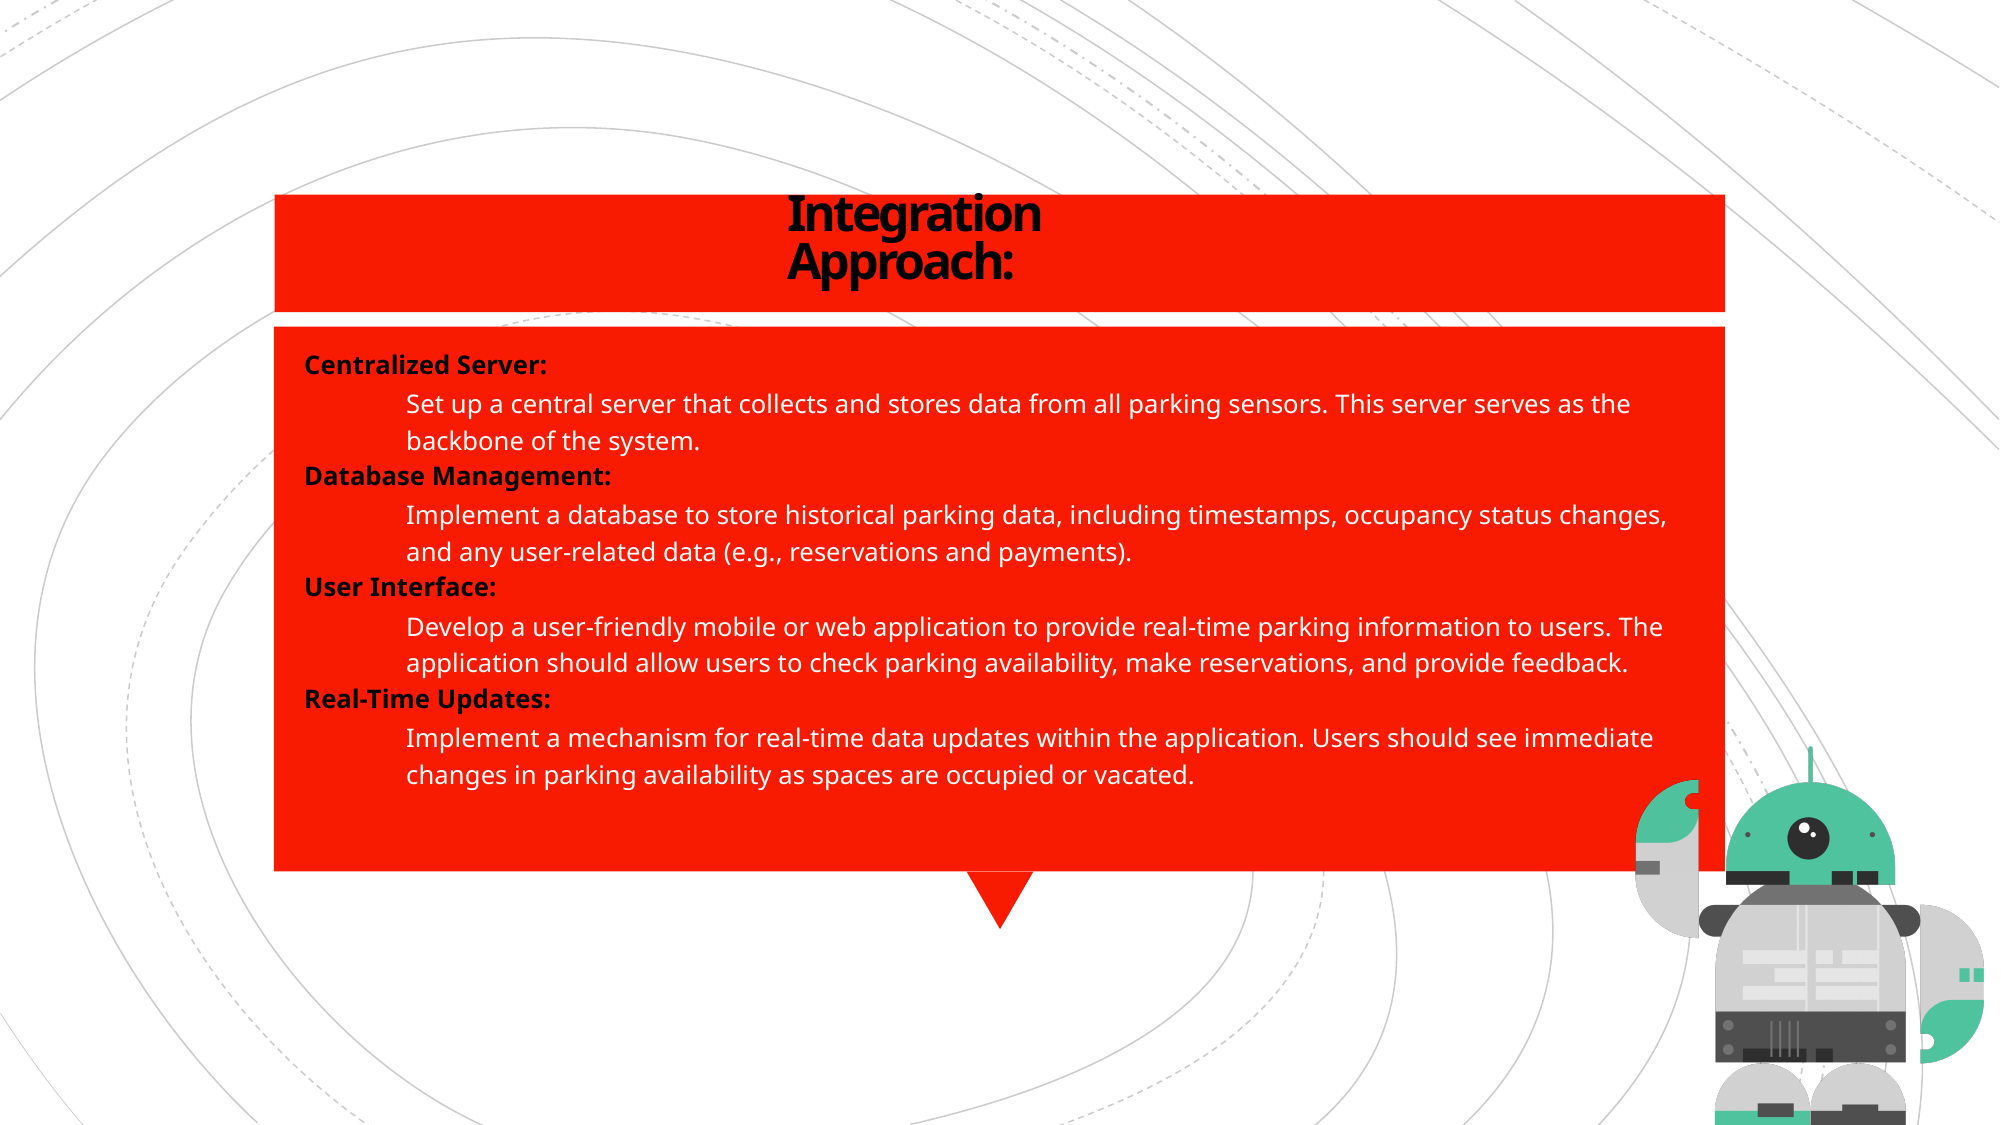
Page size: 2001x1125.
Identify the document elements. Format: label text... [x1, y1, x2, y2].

subtitle Centralized Server: Set up a central server that collects and stores data from all parking sensors. This server serves as the backbone of the system. Database Management: Implement a database to store historical parking data, including timestamps, occupancy status changes, and any user-related data (e.g., reservations and payments). User Interface: Develop a user-friendly mobile or web application to provide real-time parking information to users. The application should allow users to check parking availability, make reservations, and provide feedback. Real-Time Updates: Implement a mechanism for real-time data updates within the application. Users should see immediate changes in parking availability as spaces are occupied or vacated. [283, 348, 1717, 853]
picture [1556, 684, 2000, 1125]
title Integration Approach: [750, 225, 1267, 290]
